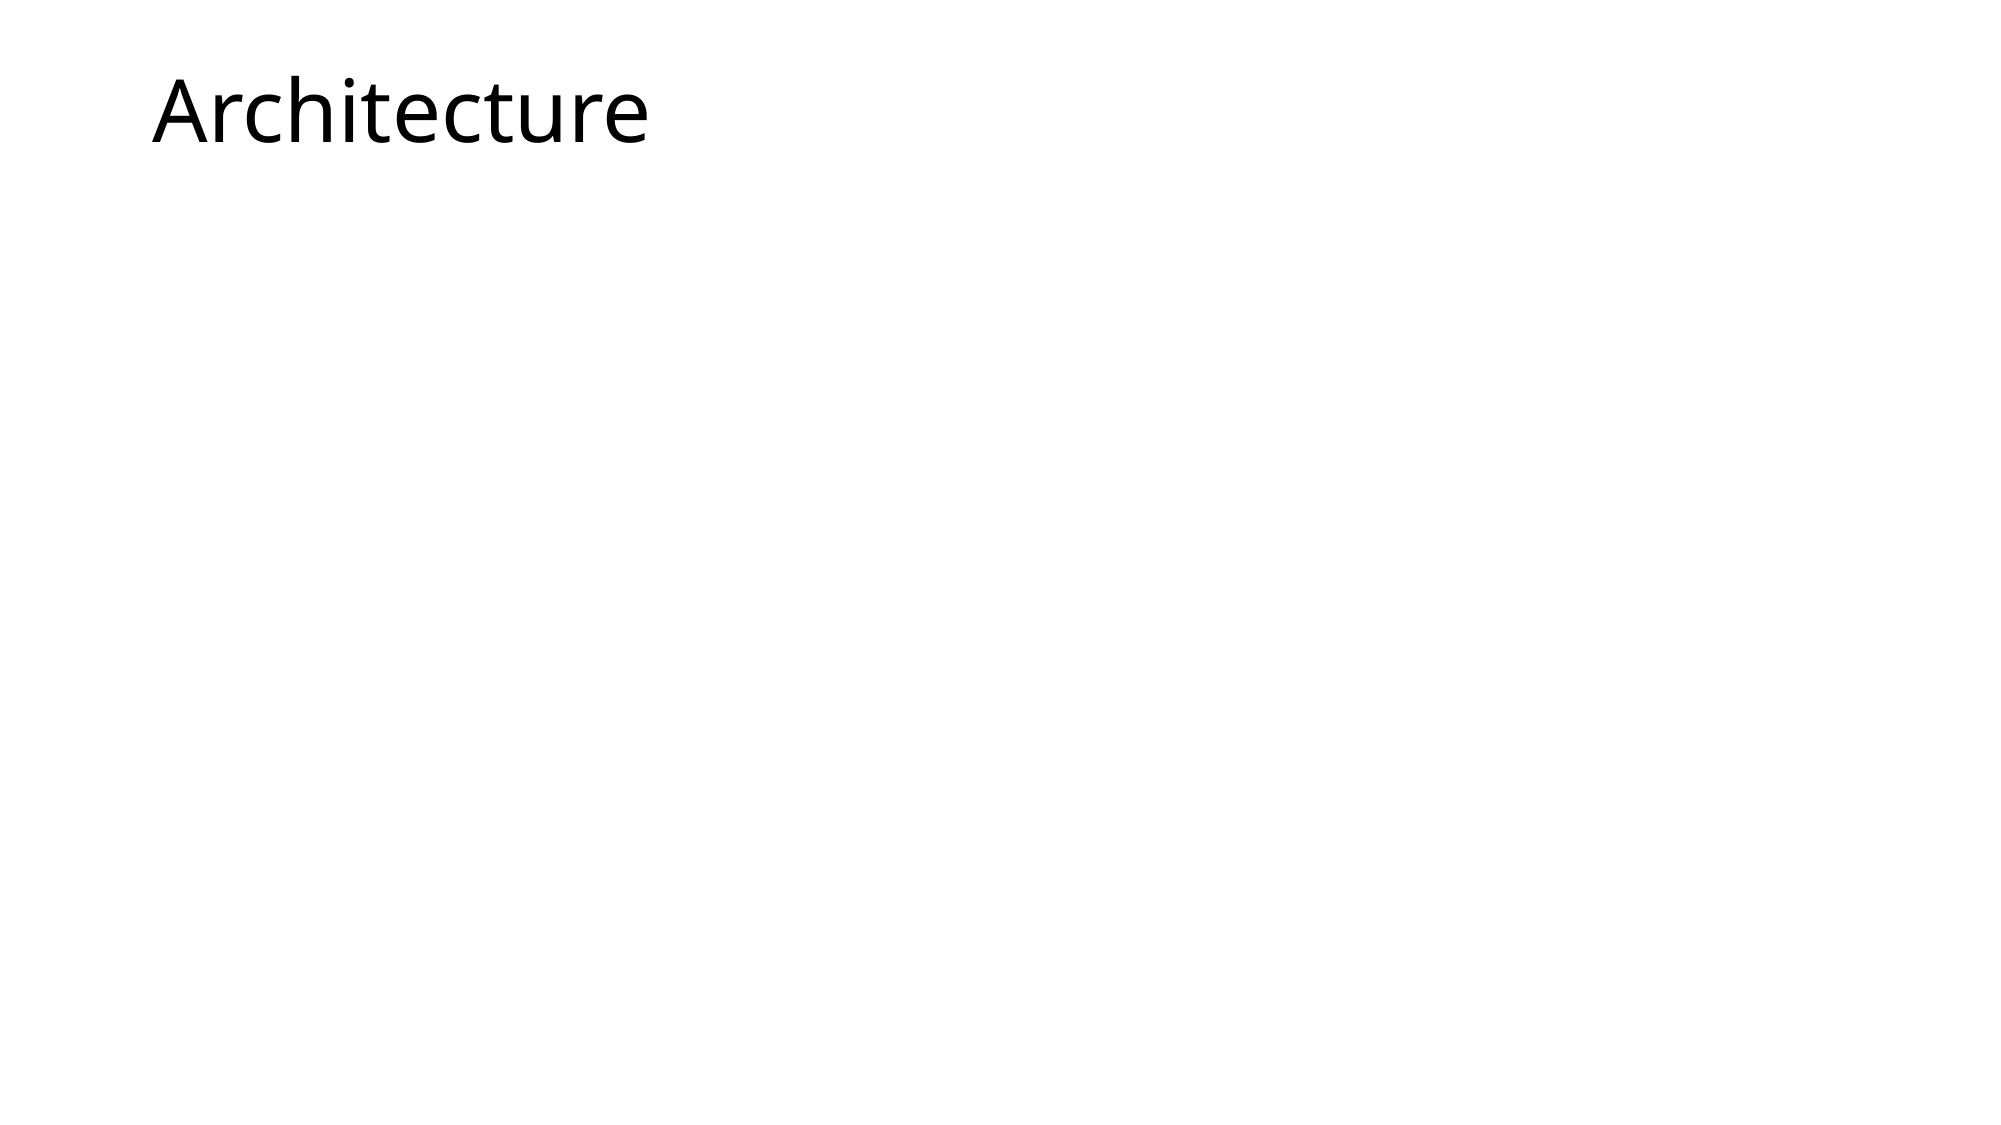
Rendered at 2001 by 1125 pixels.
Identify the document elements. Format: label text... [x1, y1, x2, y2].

title Architecture [137, 59, 1863, 170]
